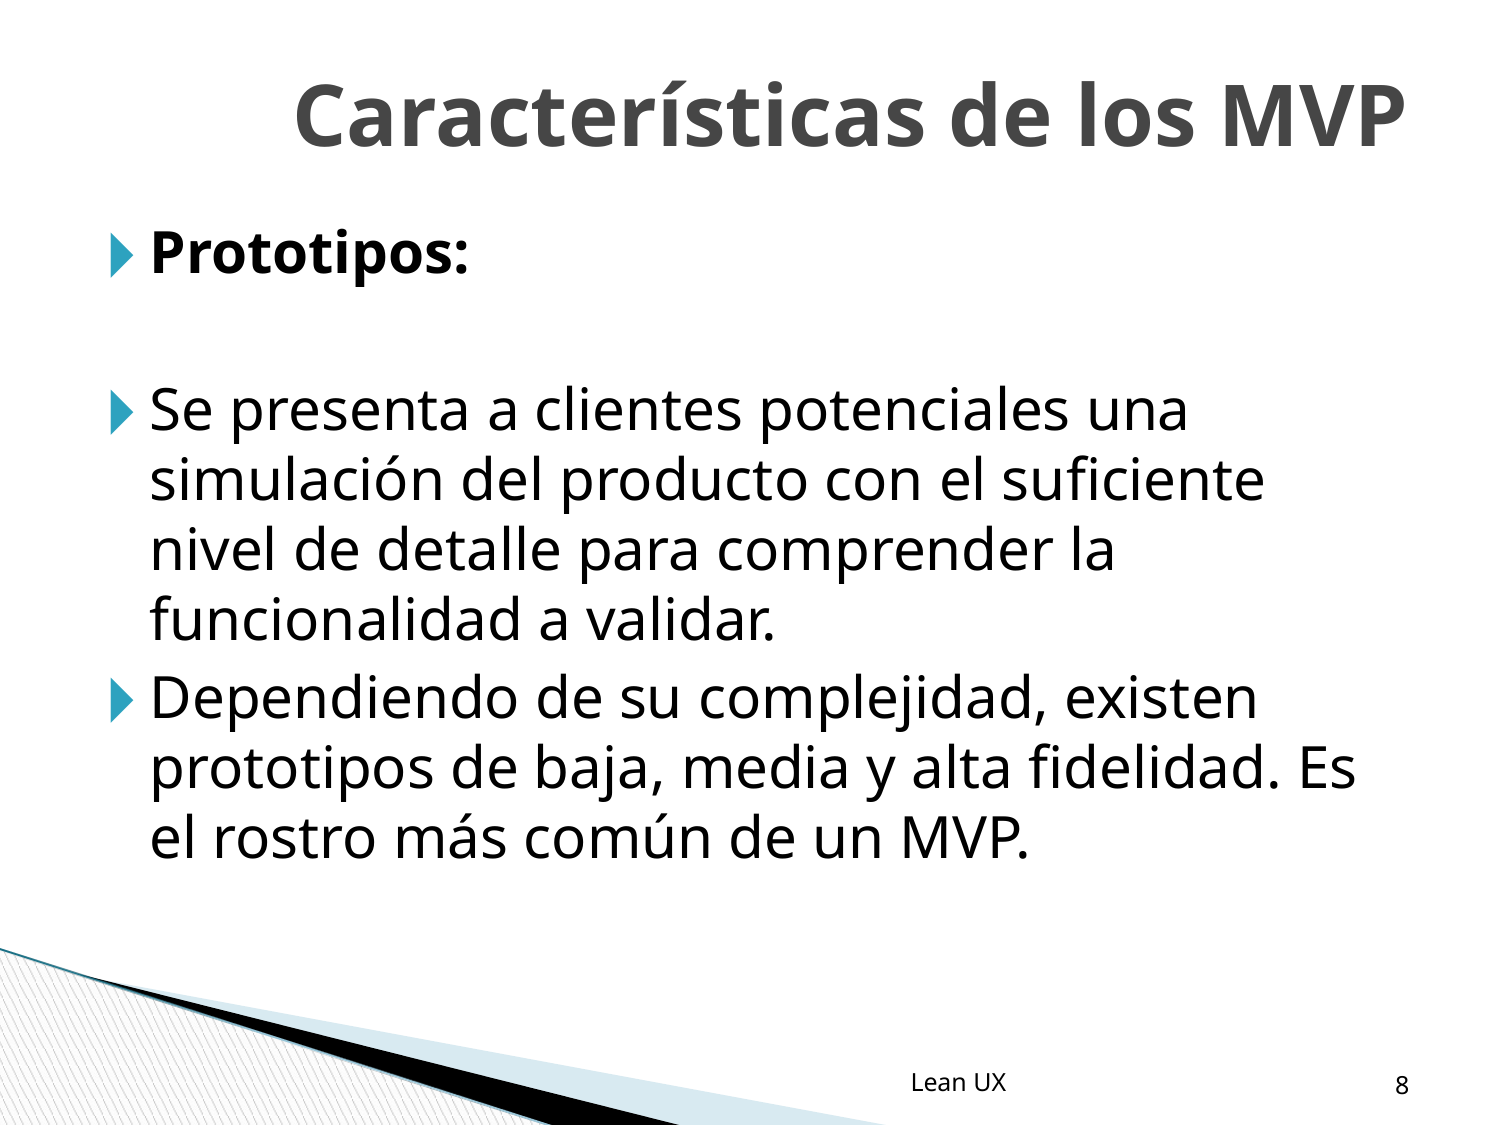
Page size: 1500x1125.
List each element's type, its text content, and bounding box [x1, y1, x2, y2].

picture [0, 947, 559, 1125]
text_box ‹#› [1257, 1046, 1425, 1112]
title Características de los MVP [75, 18, 1425, 207]
text_box Lean UX [718, 1051, 1199, 1112]
list Prototipos: Se presenta a clientes potenciales una simulación del producto con el suficiente nivel de detalle para comprender la funcionalidad a validar. Dependiendo de su complejidad, existen prototipos de baja, media y alta fidelidad. Es el rostro más común de un MVP. [75, 208, 1425, 942]
